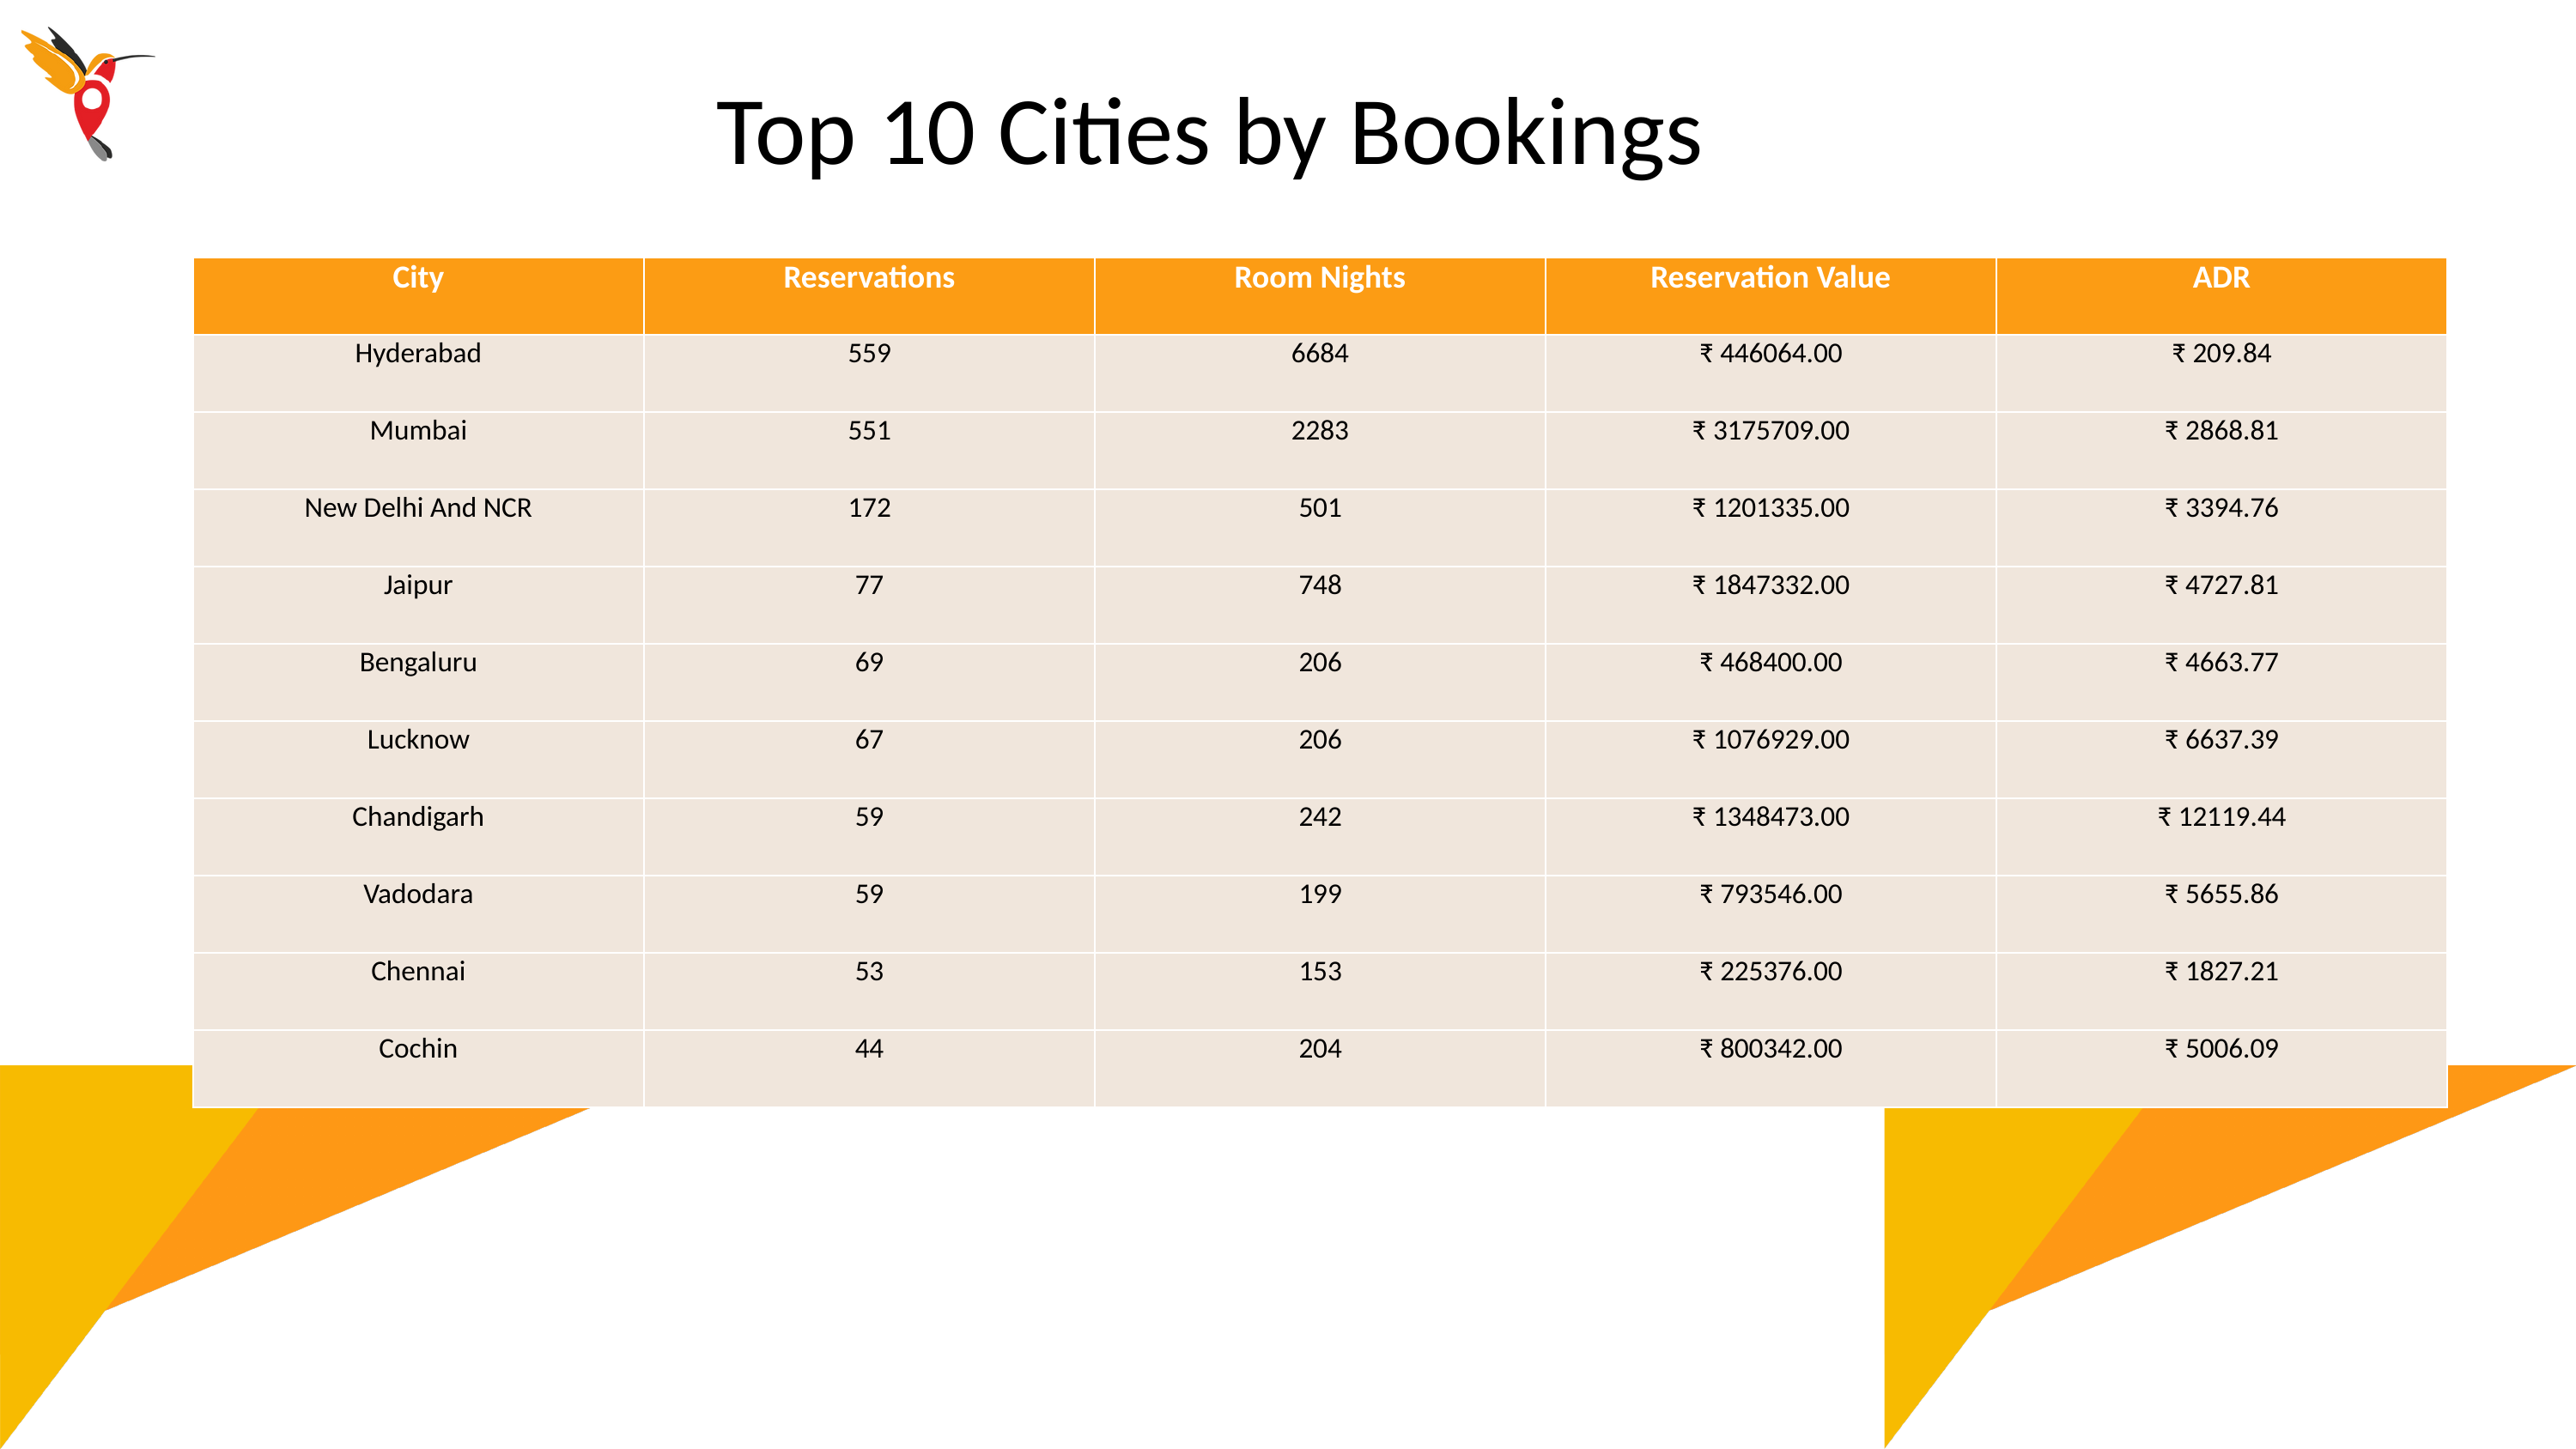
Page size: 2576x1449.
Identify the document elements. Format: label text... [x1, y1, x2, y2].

table_cell ₹ 3394.76 [1997, 490, 2446, 566]
text_box Top 10 Cities by Bookings [535, 0, 1886, 254]
table_header Room Nights [1096, 258, 1545, 334]
table_cell 551 [645, 413, 1094, 488]
table_cell ₹ 446064.00 [1546, 336, 1996, 411]
table_cell Jaipur [194, 567, 643, 643]
table_cell ₹ 793546.00 [1546, 876, 1996, 952]
table_cell New Delhi And NCR [194, 490, 643, 566]
table_cell ₹ 6637.39 [1997, 722, 2446, 797]
text_box [1884, 1065, 2576, 1449]
table_header ADR [1997, 258, 2446, 334]
table_cell ₹ 1076929.00 [1546, 722, 1996, 797]
table_cell 59 [645, 799, 1094, 875]
table_cell ₹ 1348473.00 [1546, 799, 1996, 875]
table_cell 2283 [1096, 413, 1545, 488]
table_cell 199 [1096, 876, 1545, 952]
table_header City [194, 258, 643, 334]
table_cell 59 [645, 876, 1094, 952]
table_cell ₹ 1847332.00 [1546, 567, 1996, 643]
table_cell Hyderabad [194, 336, 643, 411]
table_cell ₹ 4727.81 [1997, 567, 2446, 643]
table_cell 748 [1096, 567, 1545, 643]
text_box [0, 1065, 692, 1449]
table_cell 53 [645, 954, 1094, 1029]
table_cell 67 [645, 722, 1094, 797]
table_cell Vadodara [194, 876, 643, 952]
table_cell ₹ 800342.00 [1546, 1031, 1996, 1106]
table_header Reservations [645, 258, 1094, 334]
table_cell ₹ 5655.86 [1997, 876, 2446, 952]
table_cell 69 [645, 645, 1094, 720]
table_cell 172 [645, 490, 1094, 566]
table_cell Lucknow [194, 722, 643, 797]
table_cell 77 [645, 567, 1094, 643]
table_cell ₹ 3175709.00 [1546, 413, 1996, 488]
table_cell 153 [1096, 954, 1545, 1029]
table_cell Chennai [194, 954, 643, 1029]
table_cell 206 [1096, 645, 1545, 720]
table_cell ₹ 1201335.00 [1546, 490, 1996, 566]
text_box [21, 27, 155, 161]
table_cell Chandigarh [194, 799, 643, 875]
table_cell ₹ 4663.77 [1997, 645, 2446, 720]
table_cell 6684 [1096, 336, 1545, 411]
table_cell ₹ 2868.81 [1997, 413, 2446, 488]
table_cell 242 [1096, 799, 1545, 875]
table_cell 559 [645, 336, 1094, 411]
table_cell 44 [645, 1031, 1094, 1106]
table_cell Bengaluru [194, 645, 643, 720]
table_cell 206 [1096, 722, 1545, 797]
table_cell Cochin [194, 1031, 643, 1106]
table_cell ₹ 209.84 [1997, 336, 2446, 411]
table_cell Mumbai [194, 413, 643, 488]
table_cell ₹ 225376.00 [1546, 954, 1996, 1029]
table_cell 501 [1096, 490, 1545, 566]
table_header Reservation Value [1546, 258, 1996, 334]
table_cell 204 [1096, 1031, 1545, 1106]
table_cell ₹ 5006.09 [1997, 1031, 2446, 1106]
table_cell ₹ 1827.21 [1997, 954, 2446, 1029]
table_cell ₹ 468400.00 [1546, 645, 1996, 720]
table_cell ₹ 12119.44 [1997, 799, 2446, 875]
